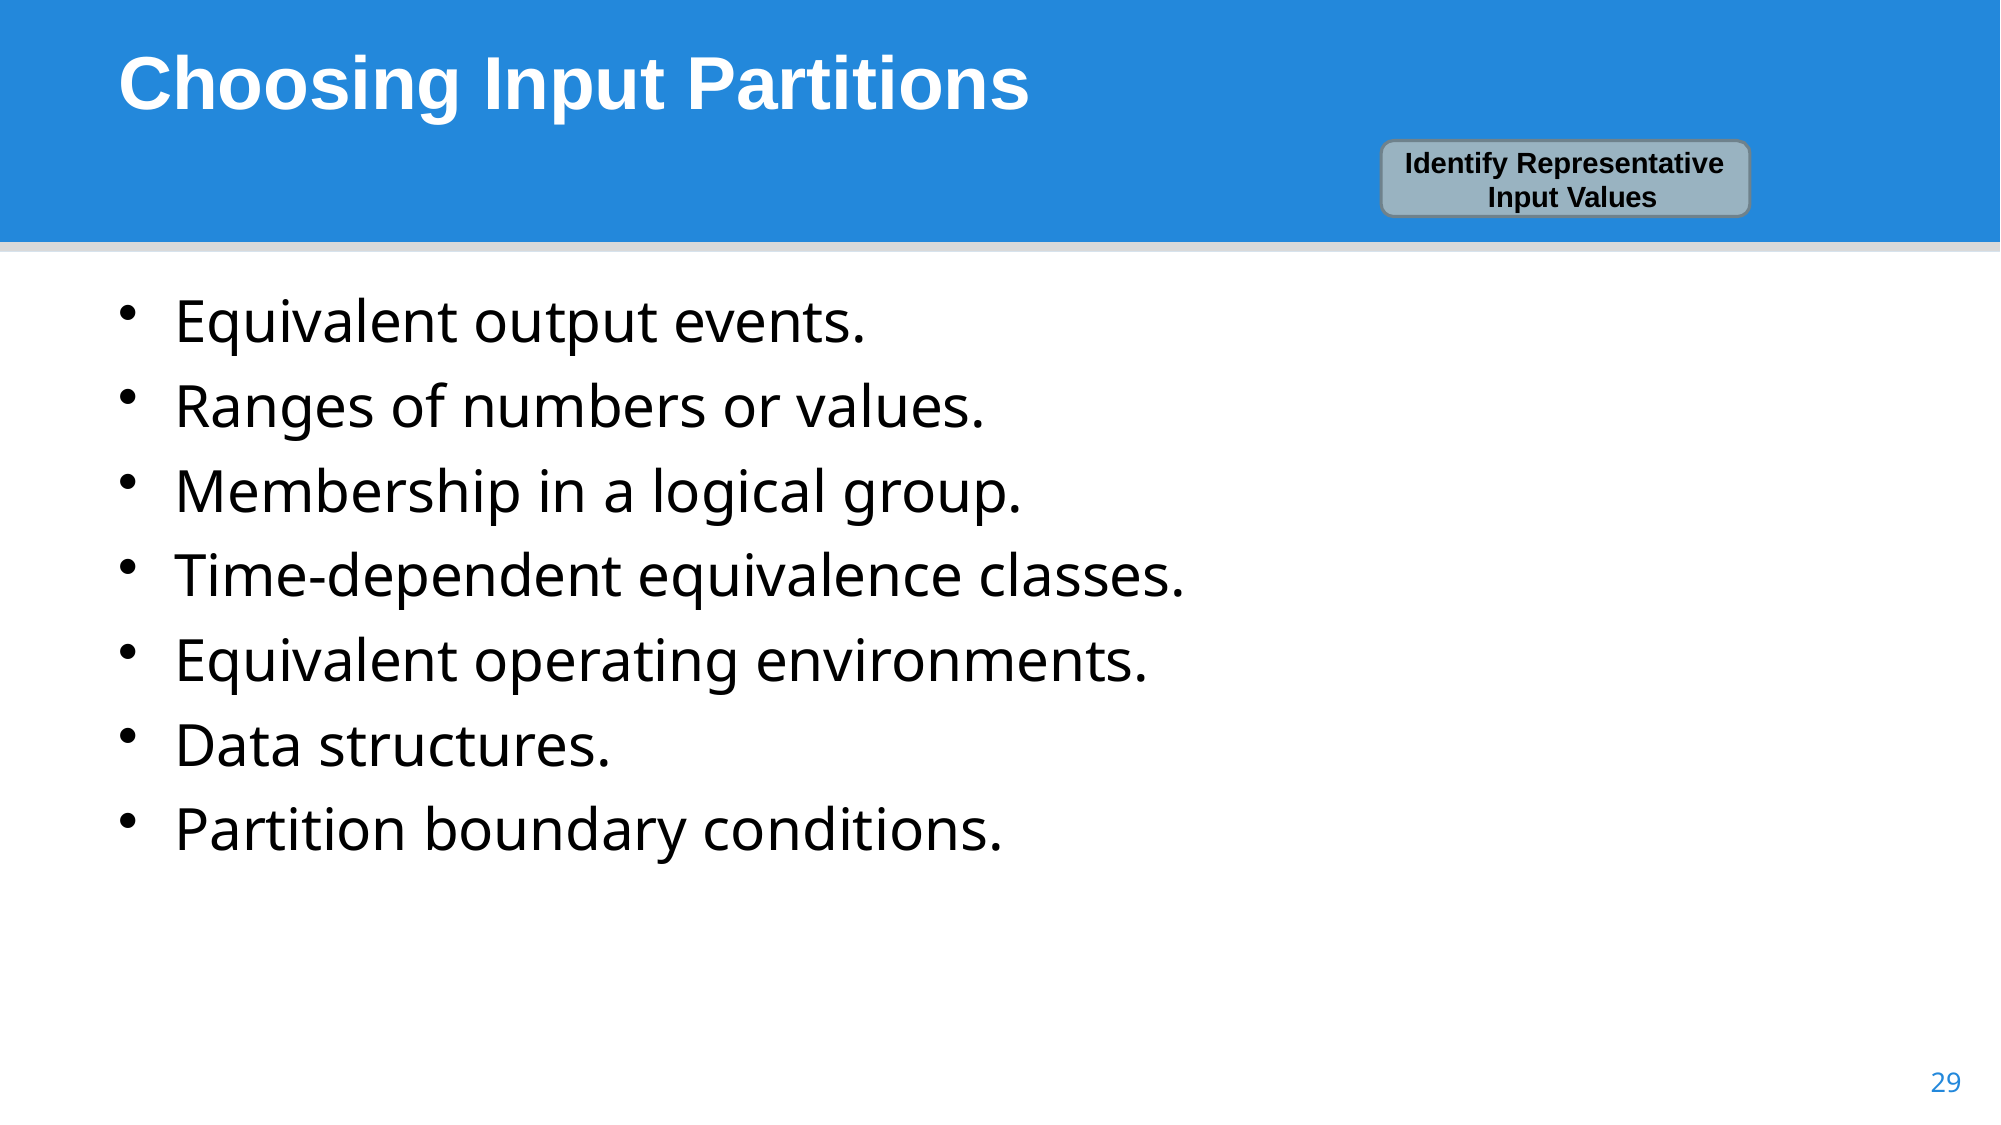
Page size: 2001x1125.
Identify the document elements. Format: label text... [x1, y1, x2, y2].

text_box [1379, 140, 1752, 221]
slide_number 29 [1924, 1064, 1982, 1125]
title Choosing Input Partitions [115, 32, 1884, 223]
list Equivalent output events. Ranges of numbers or values. Membership in a logical group. Time-dependent equivalence classes. Equivalent operating environments. Data structures. Partition boundary conditions. [115, 284, 1884, 939]
